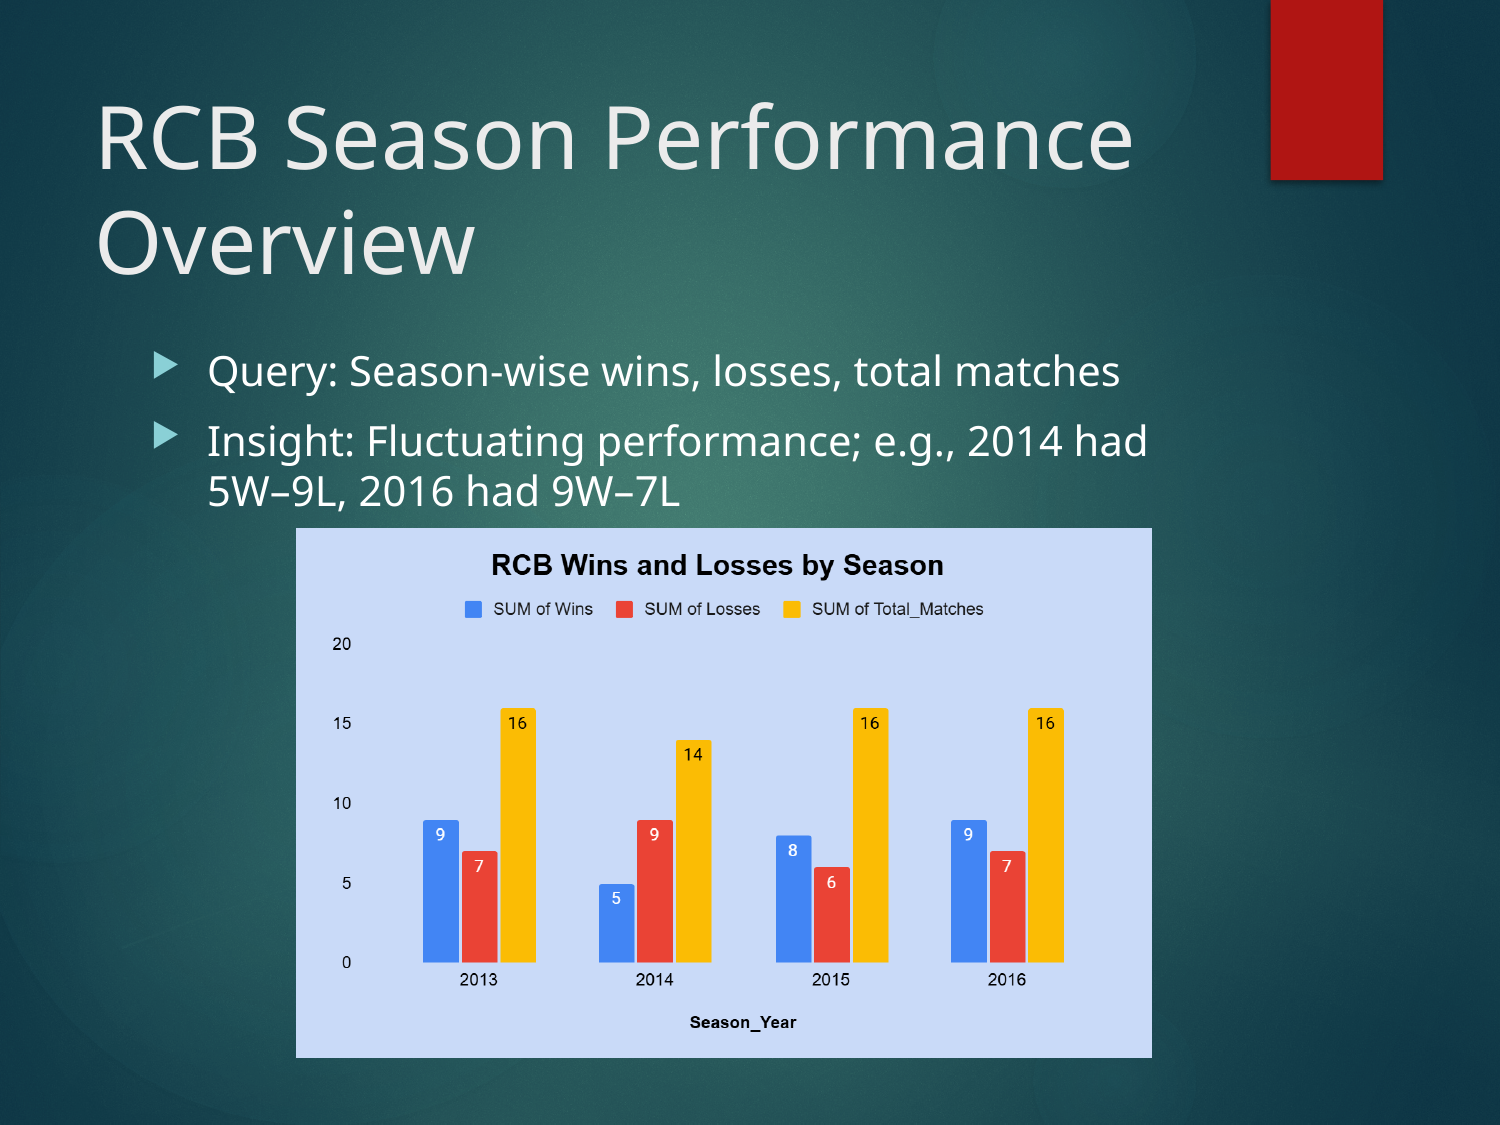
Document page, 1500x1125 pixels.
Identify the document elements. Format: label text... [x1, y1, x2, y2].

title RCB Season Performance Overview [79, 74, 1237, 304]
list Query: Season-wise wins, losses, total matches Insight: Fluctuating performance; e.g., 2014 had 5W–9L, 2016 had 9W–7L [135, 336, 1237, 1025]
picture [296, 528, 1153, 1058]
